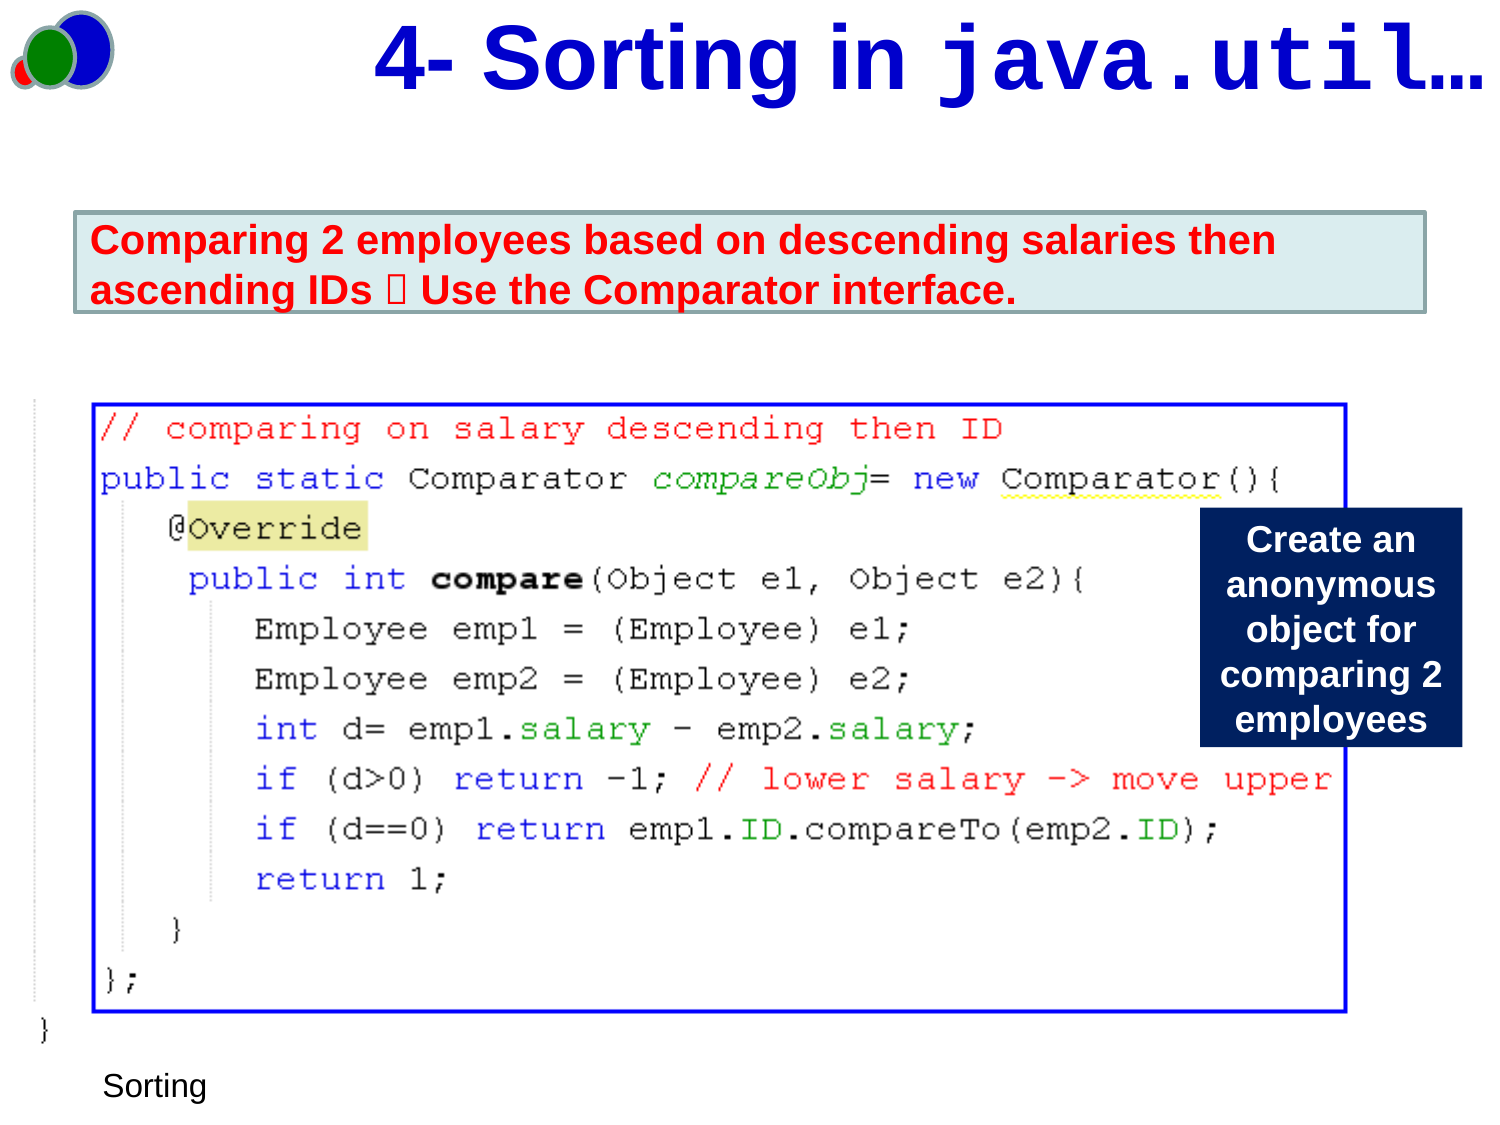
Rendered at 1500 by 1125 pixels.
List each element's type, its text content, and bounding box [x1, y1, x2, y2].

text_box Comparing 2 employees based on descending salaries then ascending IDs  Use the Comparator interface. [73, 210, 1427, 314]
text_box Create an anonymous object for comparing 2 employees [1357, 507, 1463, 748]
picture [24, 399, 1354, 1051]
title 4- Sorting in java.util… [149, 0, 1500, 106]
